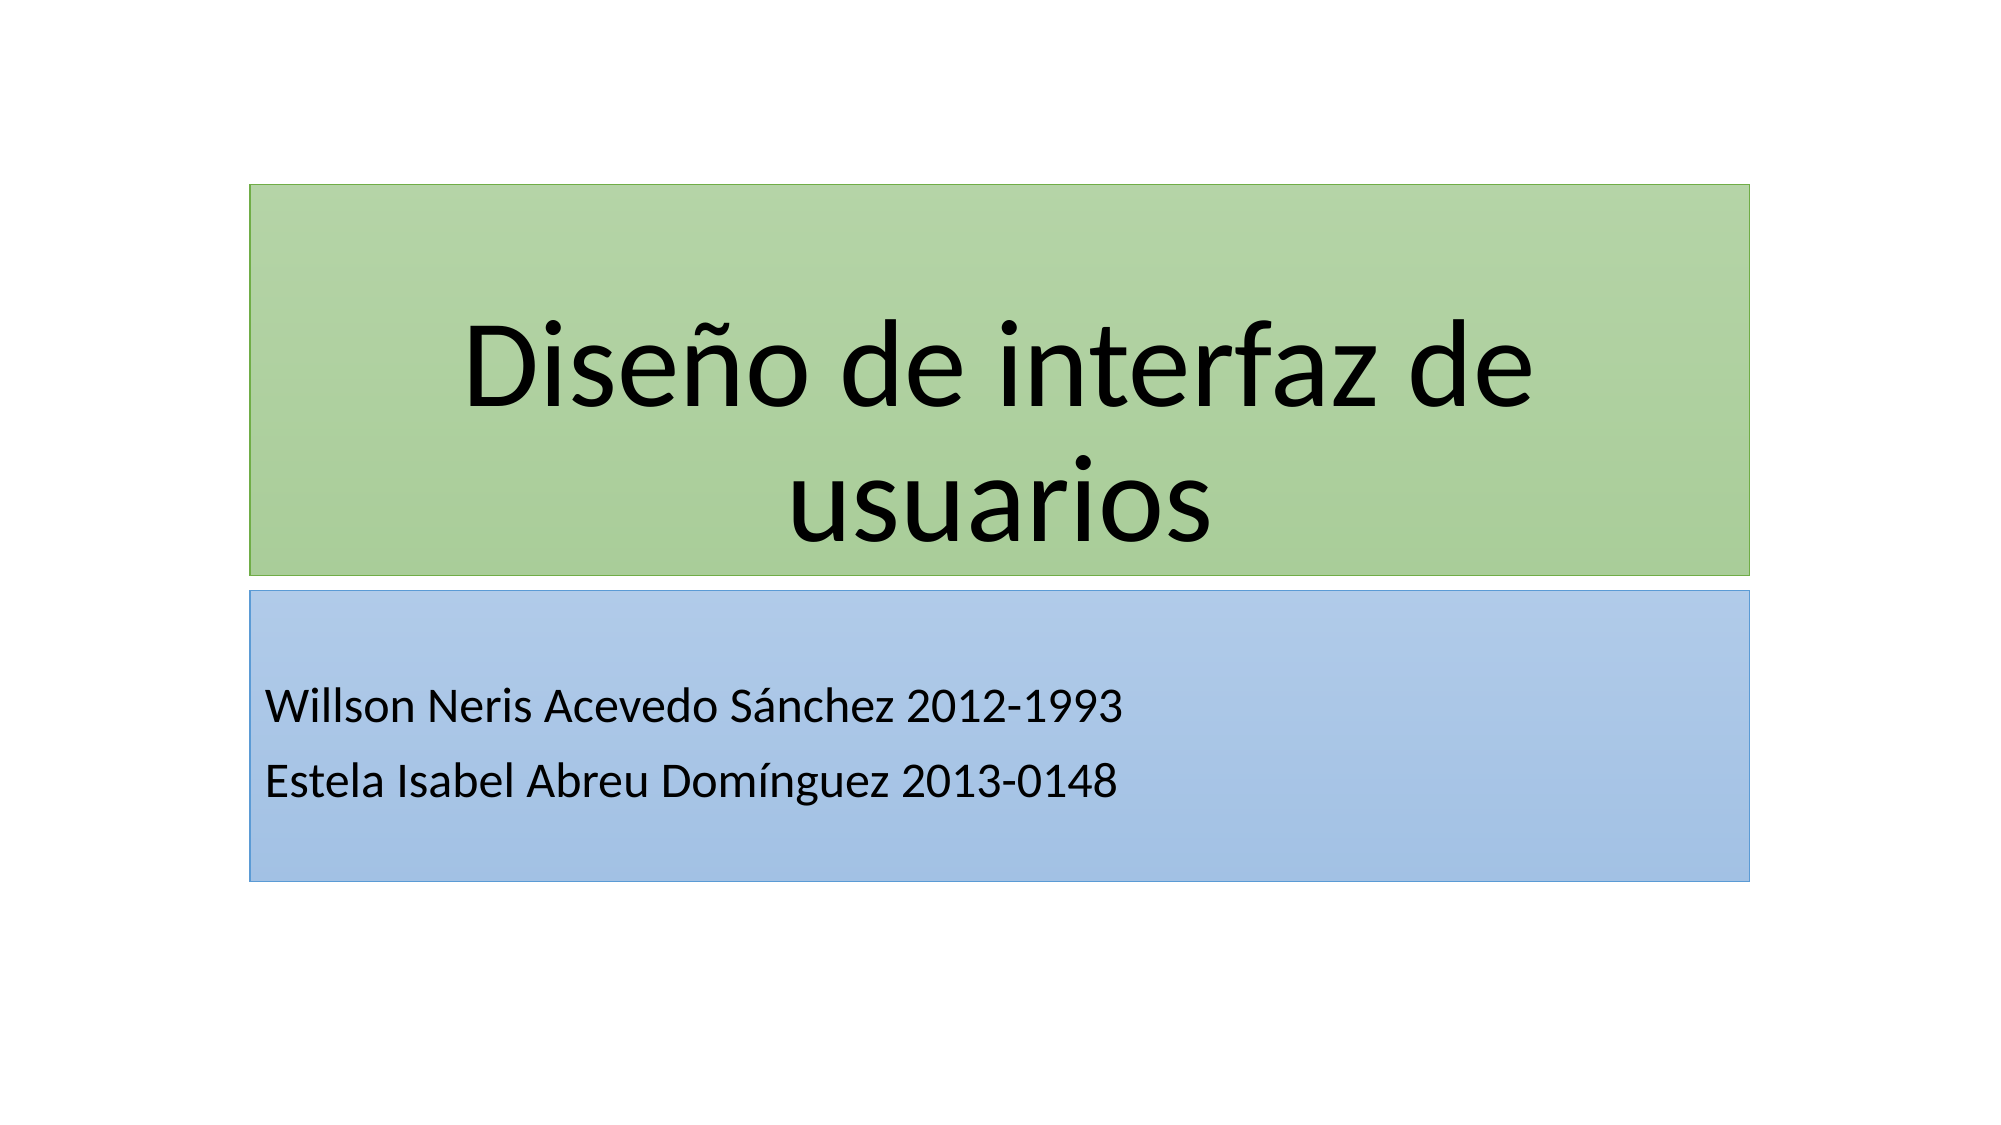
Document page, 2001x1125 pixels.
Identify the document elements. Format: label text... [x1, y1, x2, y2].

subtitle Willson Neris Acevedo Sánchez 2012-1993 Estela Isabel Abreu Domínguez 2013-0148 [249, 590, 1750, 882]
title Diseño de interfaz de usuarios [249, 184, 1750, 576]
